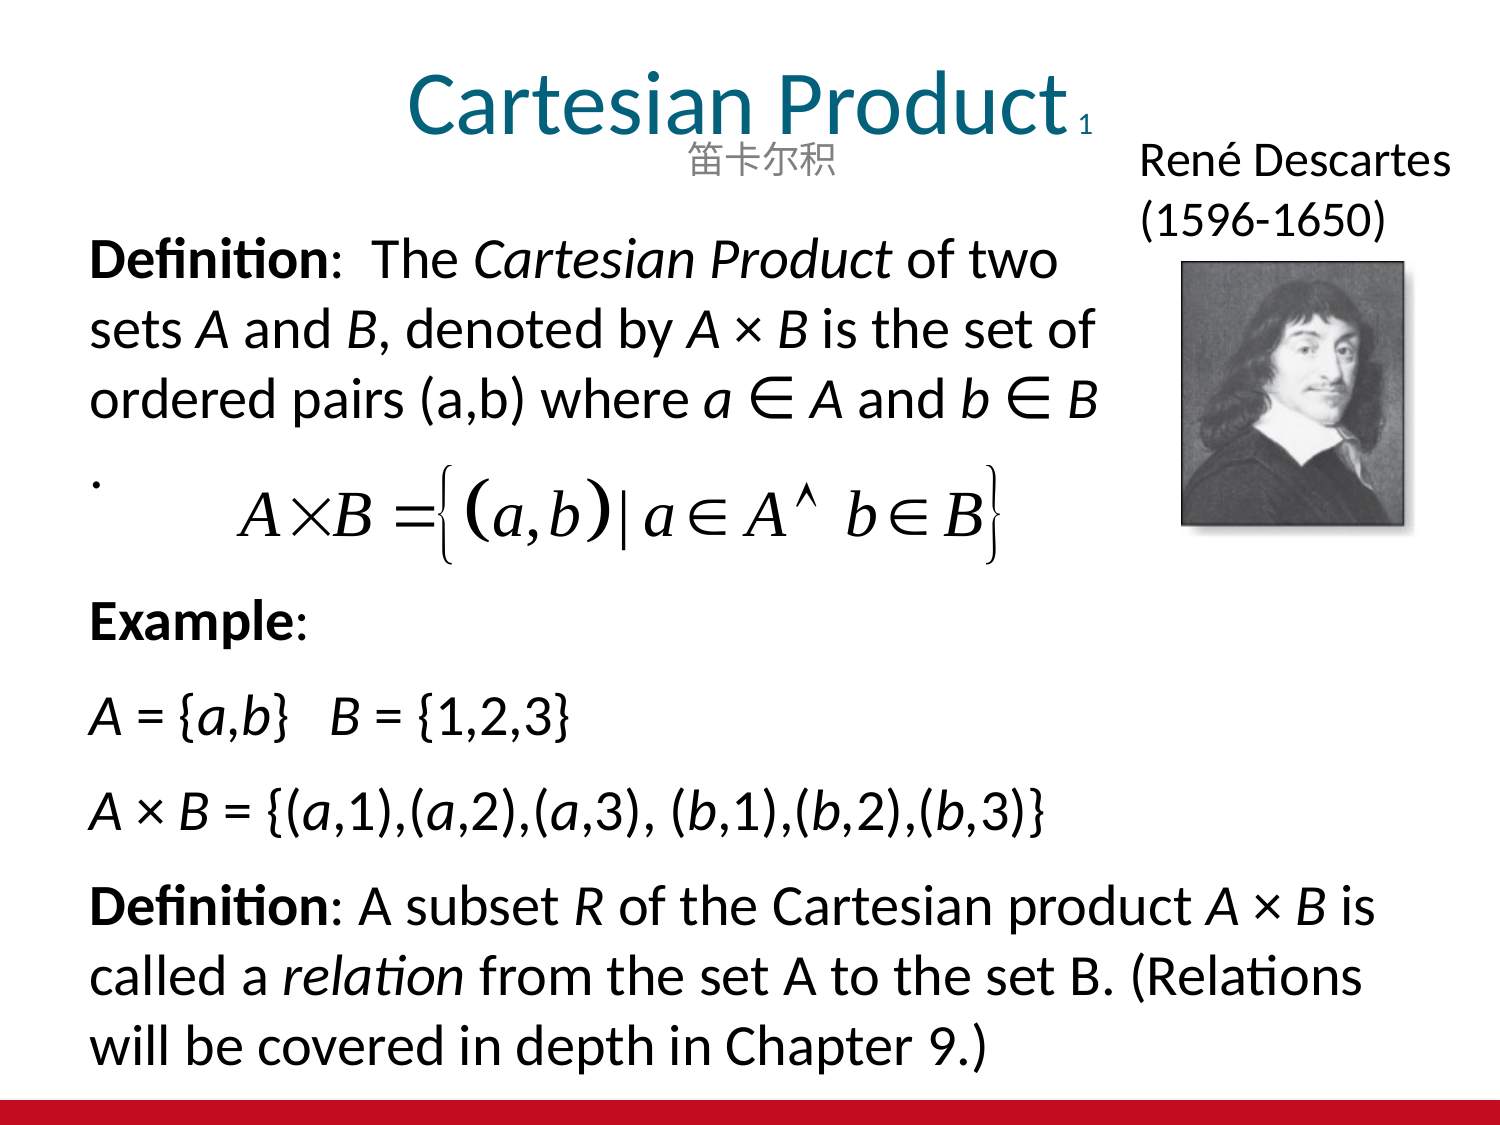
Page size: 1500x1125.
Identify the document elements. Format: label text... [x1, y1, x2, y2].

title Cartesian Product 1 [0, 0, 1500, 195]
list Example: A = {a,b} B = {1,2,3} A × B = {(a,1),(a,2),(a,3), (b,1),(b,2),(b,3)} Definition: A subset R of the Cartesian product A × B is called a relation from the set A to the set B. (Relations will be covered in depth in Chapter 9.) [75, 575, 1450, 1075]
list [1180, 260, 1419, 538]
text_box 笛卡尔积 [672, 128, 853, 188]
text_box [224, 464, 1021, 576]
list Definition: The Cartesian Product of two sets A and B, denoted by A × B is the set of ordered pairs (a,b) where a ∈ A and b ∈ B . [75, 212, 1125, 500]
list René Descartes (1596-1650) [1125, 119, 1475, 257]
